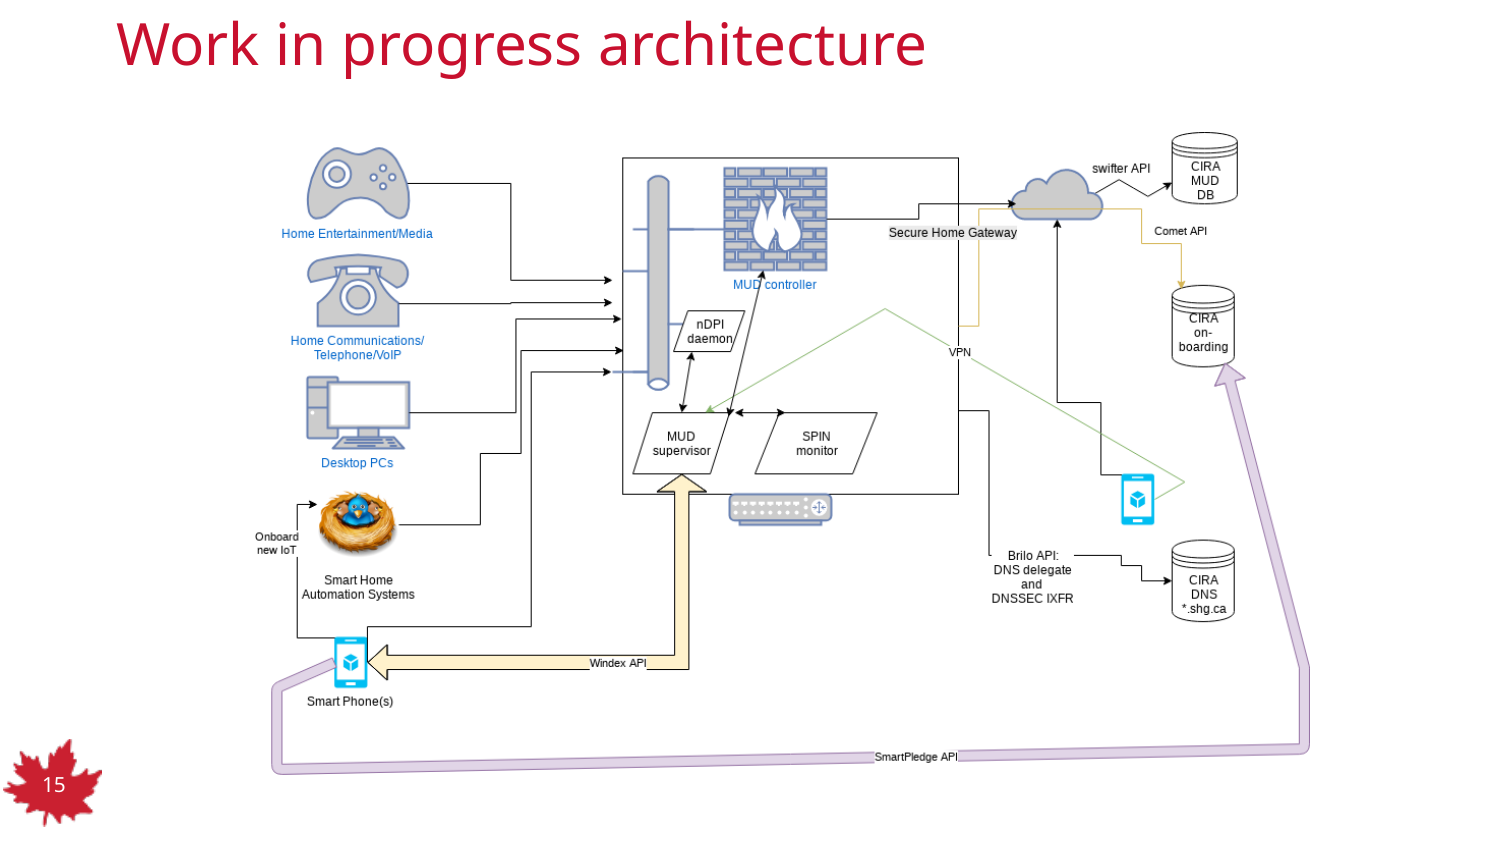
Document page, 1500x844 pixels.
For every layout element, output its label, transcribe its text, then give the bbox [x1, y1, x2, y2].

picture [3, 739, 102, 827]
slide_number 15 [8, 762, 99, 808]
picture [254, 132, 1310, 775]
title Work in progress architecture [101, 0, 1444, 167]
